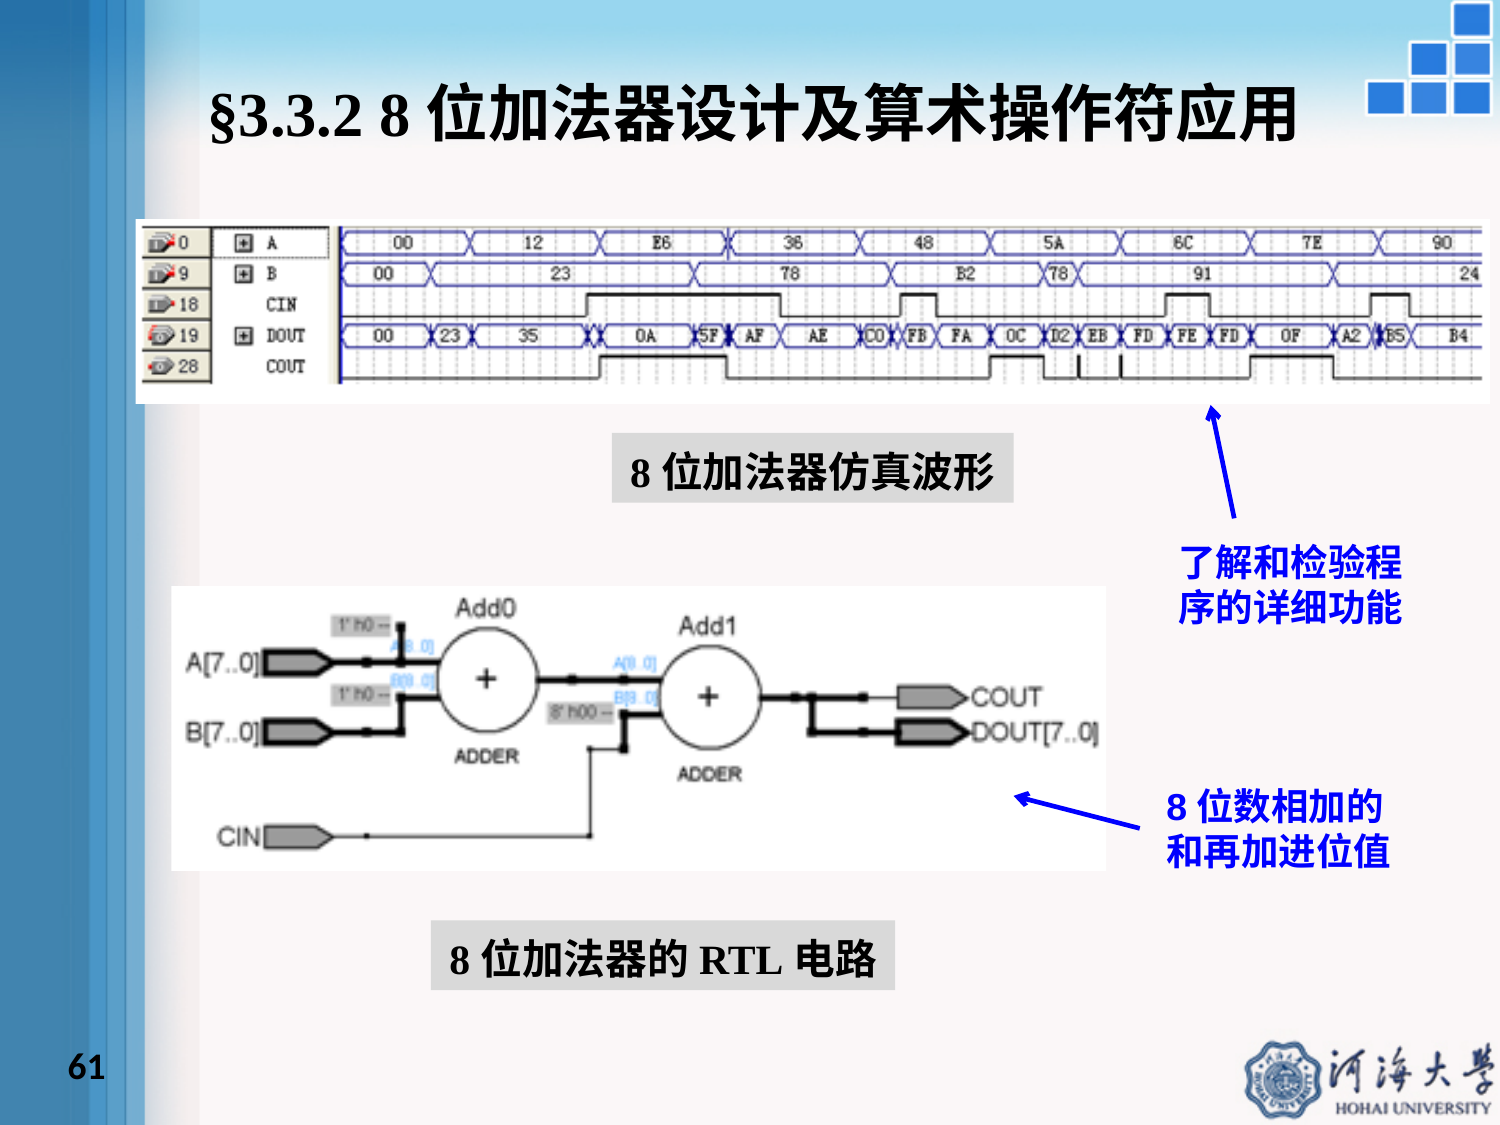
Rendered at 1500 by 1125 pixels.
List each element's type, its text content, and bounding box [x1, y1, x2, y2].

text_box 61 [53, 1035, 148, 1103]
text_box 8位加法器的RTL电路 [430, 920, 896, 991]
picture [0, 0, 1500, 1125]
text_box §3.3.2 8位加法器设计及算术操作符应用 [192, 66, 1341, 160]
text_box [1013, 795, 1141, 829]
text_box 8位数相加的和再加进位值 [1151, 775, 1412, 881]
text_box 了解和检验程序的详细功能 [1163, 531, 1424, 637]
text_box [1210, 404, 1235, 519]
text_box 8位加法器仿真波形 [611, 432, 1014, 503]
